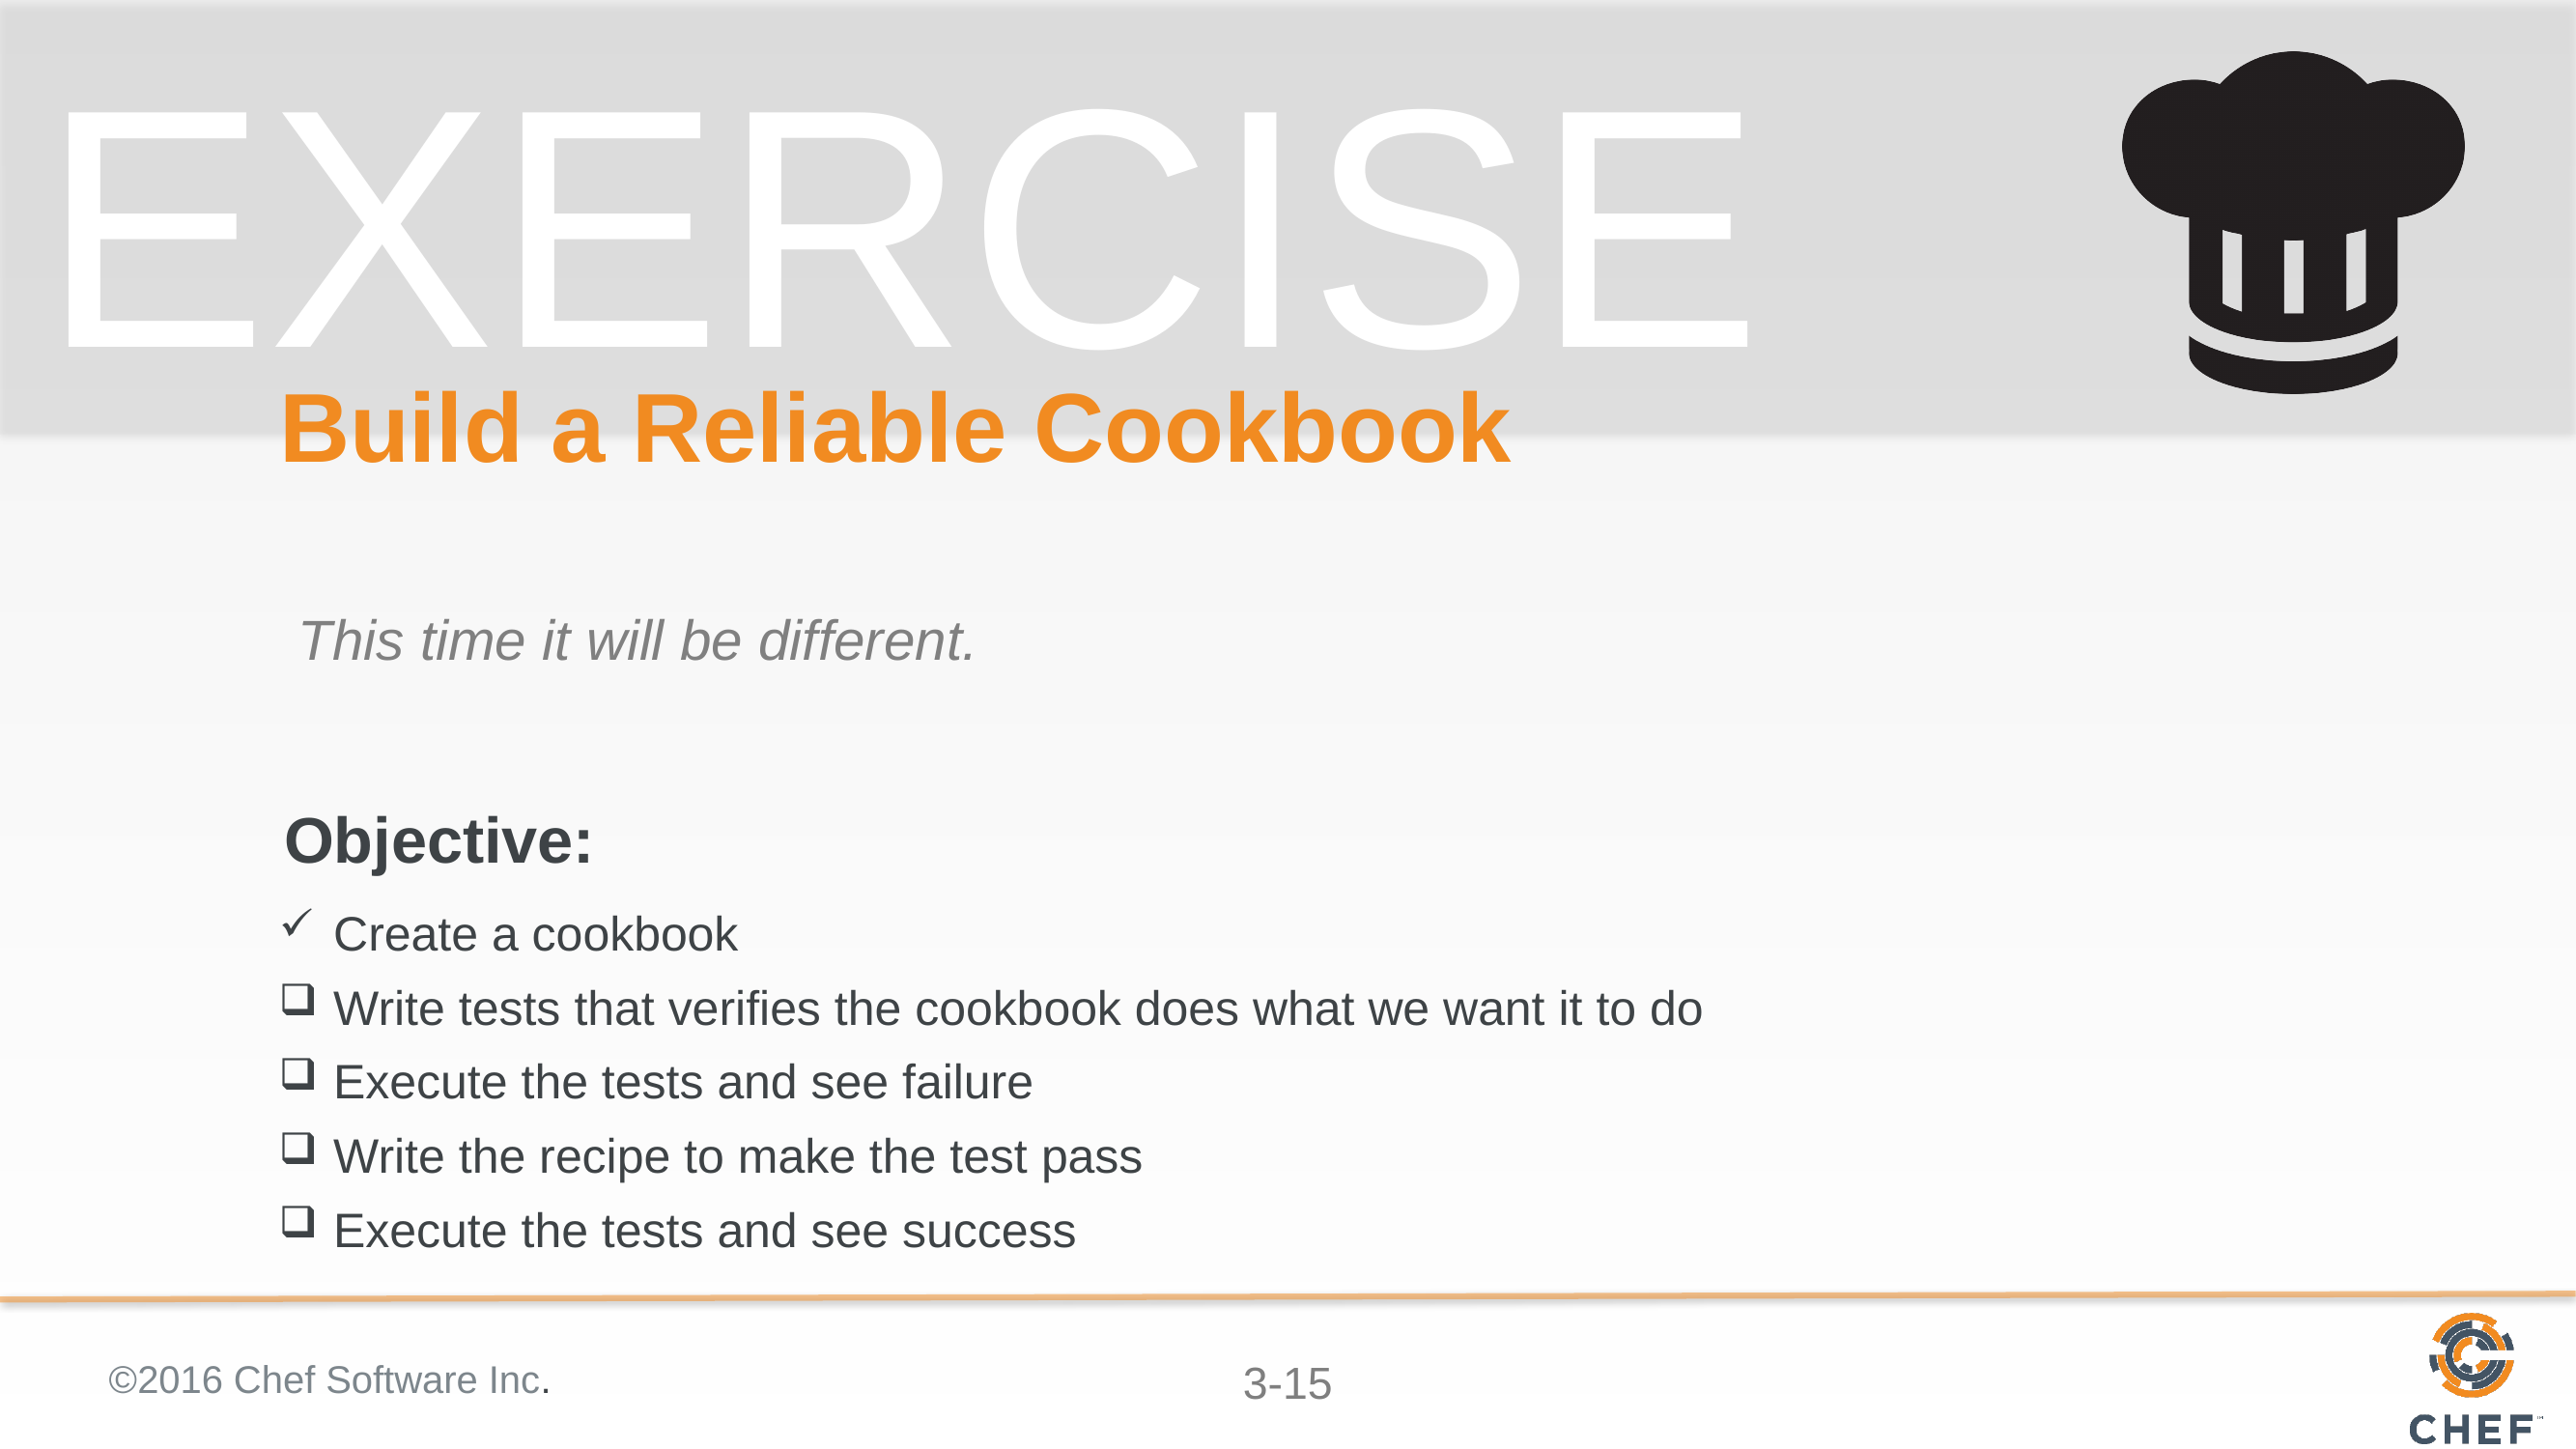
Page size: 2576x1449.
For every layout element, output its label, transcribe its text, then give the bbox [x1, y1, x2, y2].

title Build a Reliable Cookbook [265, 363, 2217, 498]
picture [2399, 1297, 2551, 1449]
picture [2122, 51, 2465, 399]
list Create a cookbook Write tests that verifies the cookbook does what we want it to do Execute the tests and see failure Write the recipe to make the test pass Execute the tests and see success [265, 895, 2217, 1284]
list This time it will be different. [265, 516, 2217, 759]
